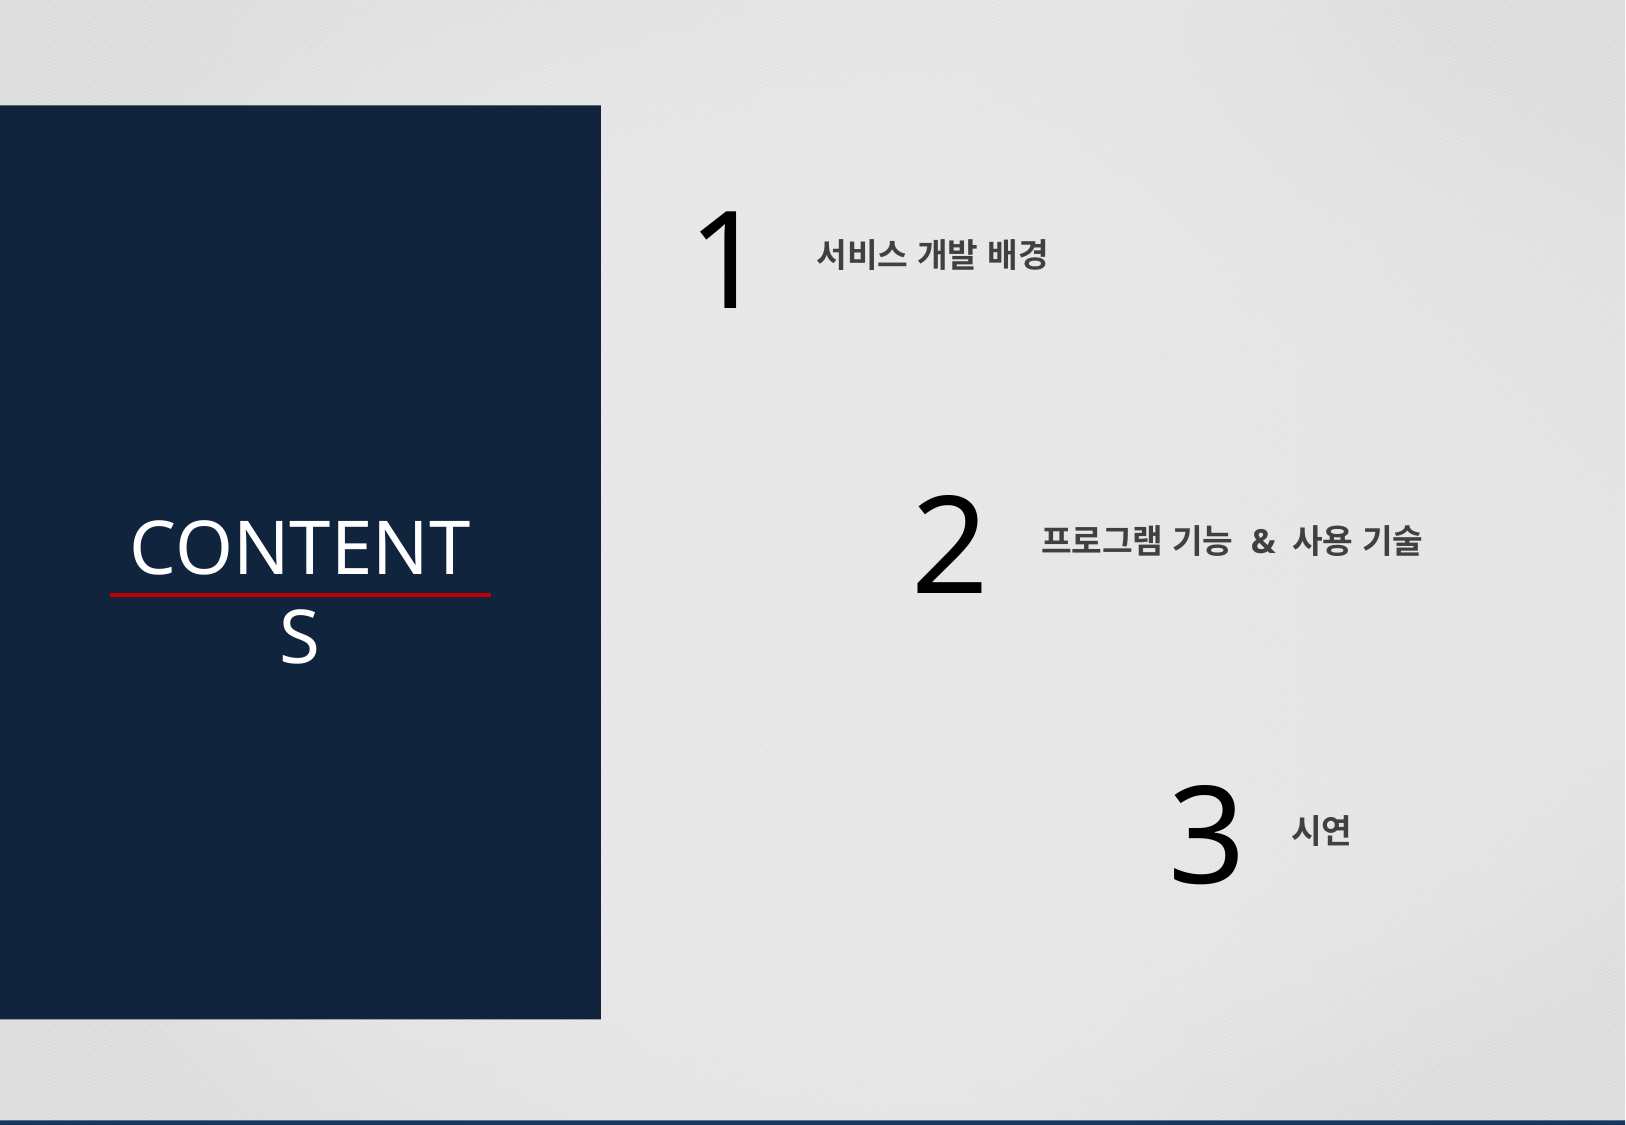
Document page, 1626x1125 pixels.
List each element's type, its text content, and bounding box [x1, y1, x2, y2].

text_box 3 [1153, 740, 1261, 919]
text_box CONTENTS [99, 492, 502, 686]
text_box 시연 [1276, 802, 1368, 858]
text_box 프로그램 기능 & 사용 기술 [1026, 512, 1439, 568]
text_box 1 [674, 165, 782, 343]
text_box 서비스 개발 배경 [802, 227, 1064, 282]
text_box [0, 0, 1625, 1120]
text_box 2 [896, 450, 1004, 628]
text_box [0, 103, 603, 1022]
